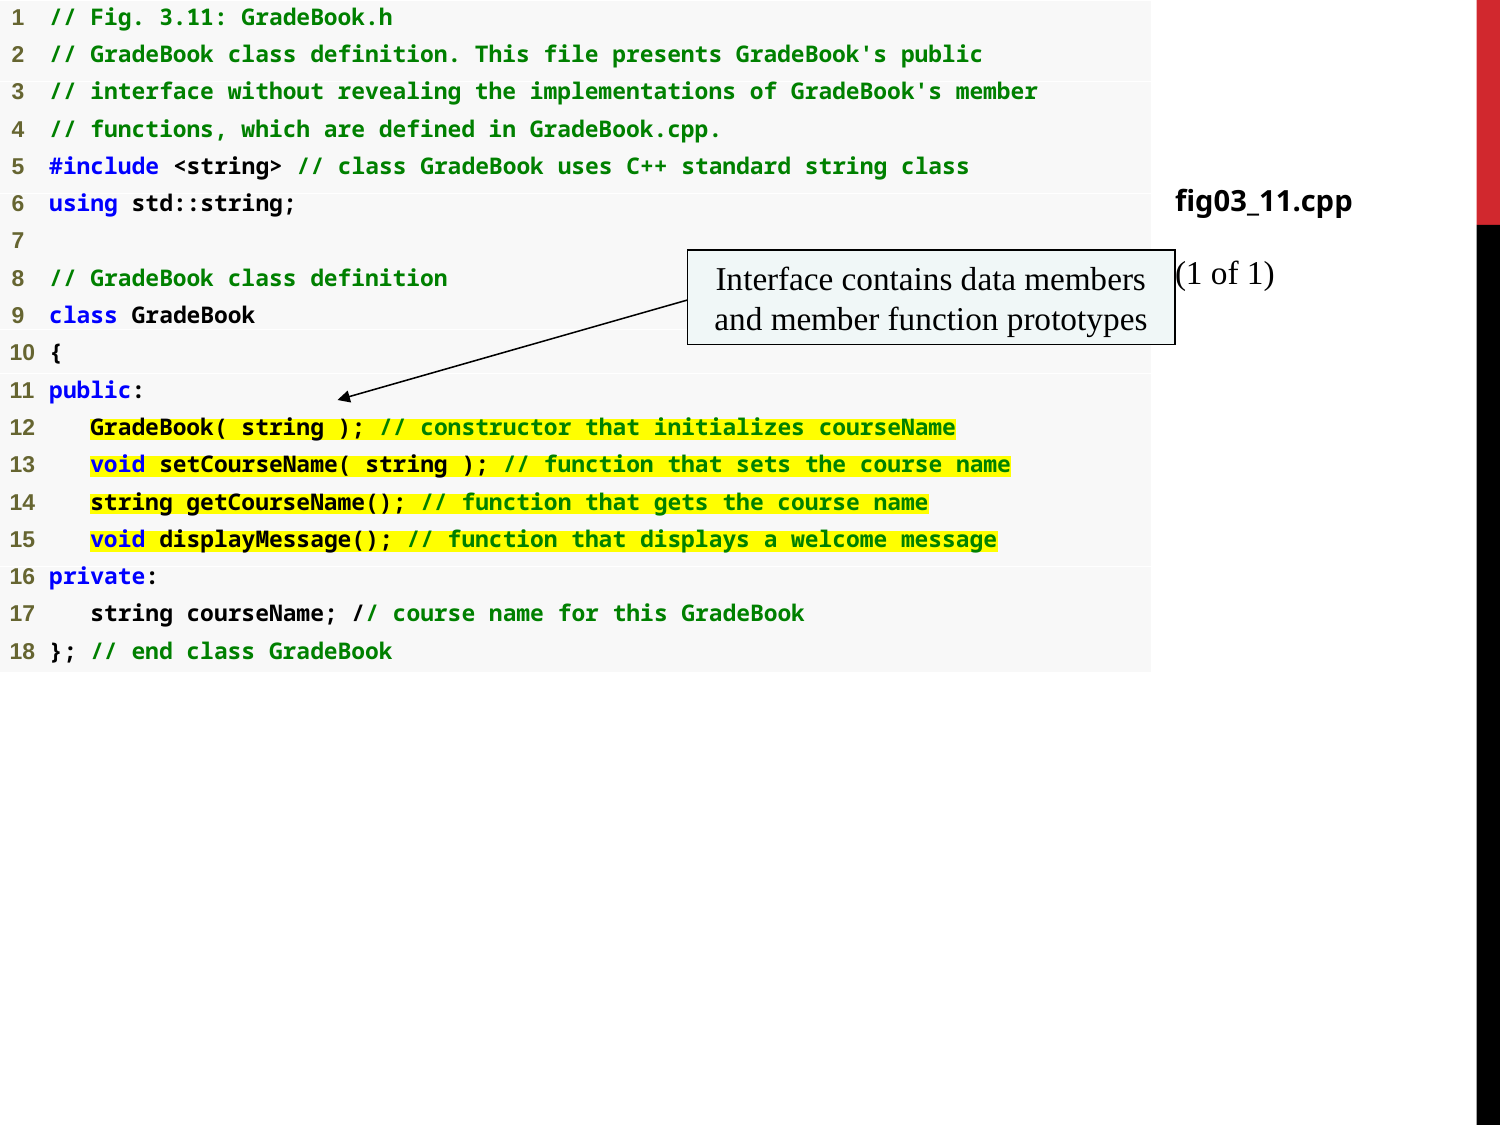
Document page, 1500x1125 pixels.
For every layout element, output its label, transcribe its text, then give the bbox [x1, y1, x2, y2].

text_box fig03_11.cpp (1 of 1) [1187, 175, 1475, 299]
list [0, 0, 1187, 733]
